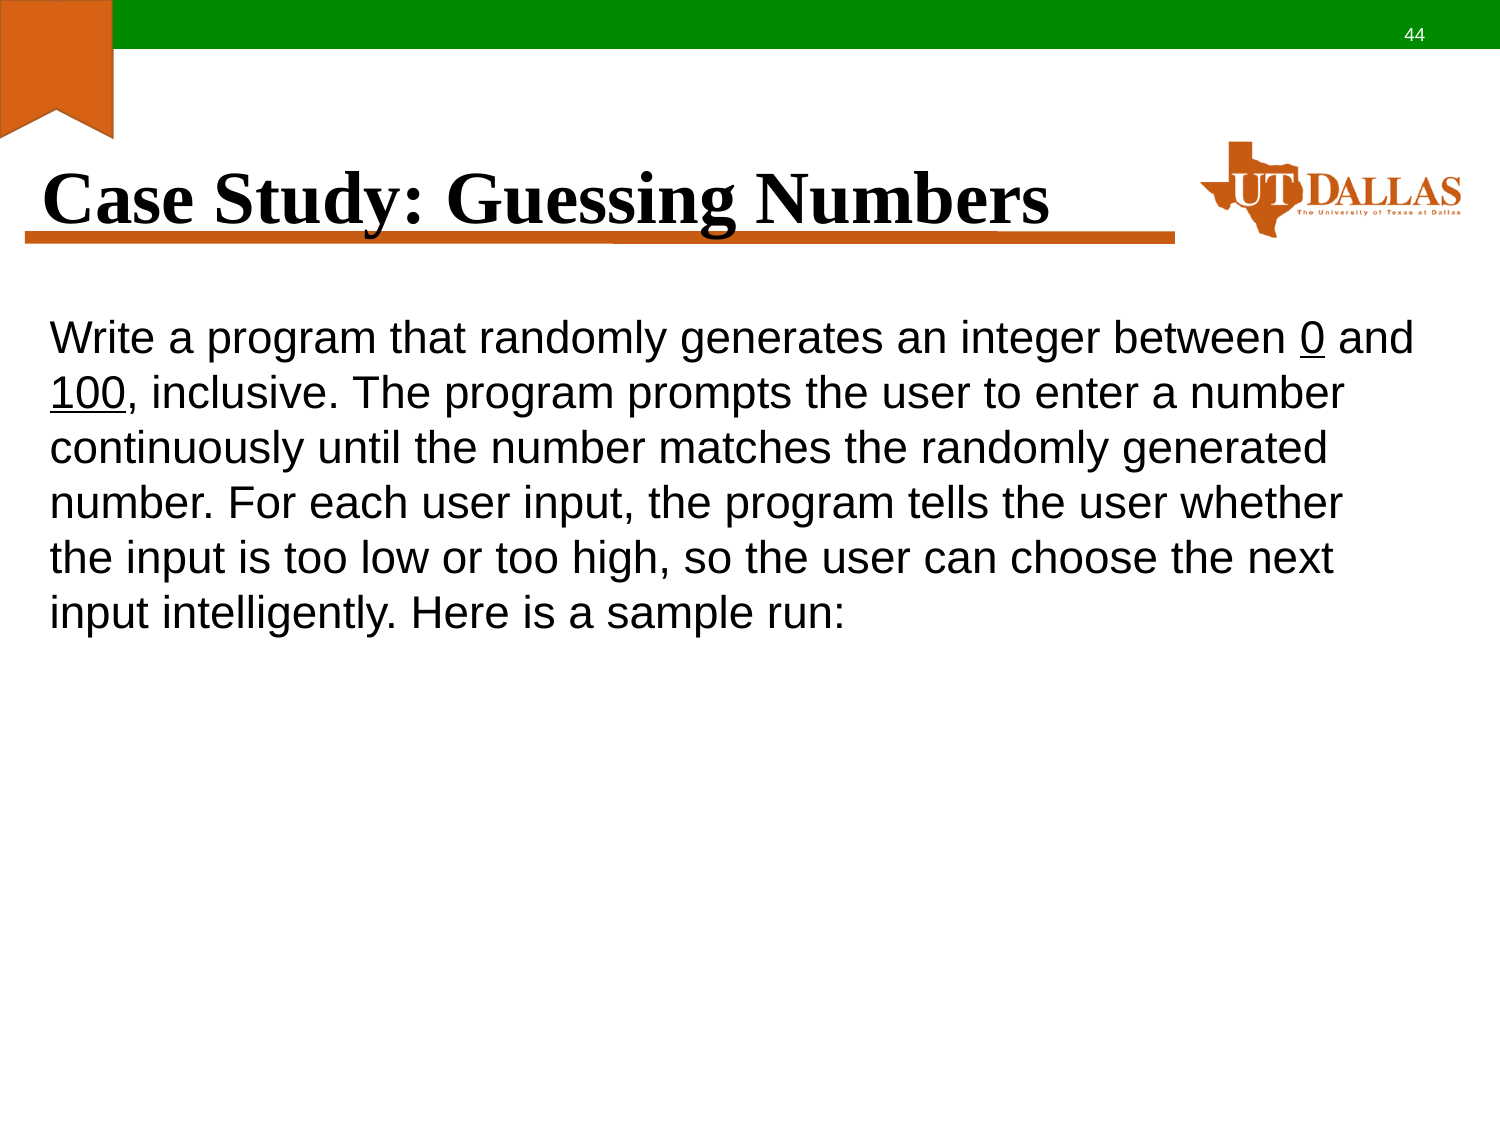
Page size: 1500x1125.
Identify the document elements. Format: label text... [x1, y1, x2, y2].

title Case Study: Guessing Numbers [26, 138, 1500, 242]
slide_number 44 [1389, 18, 1480, 49]
list Write a program that randomly generates an integer between 0 and 100, inclusive. The program prompts the user to enter a number continuously until the number matches the randomly generated number. For each user input, the program tells the user whether the input is too low or too high, so the user can choose the next input intelligently. Here is a sample run: [34, 299, 1435, 987]
